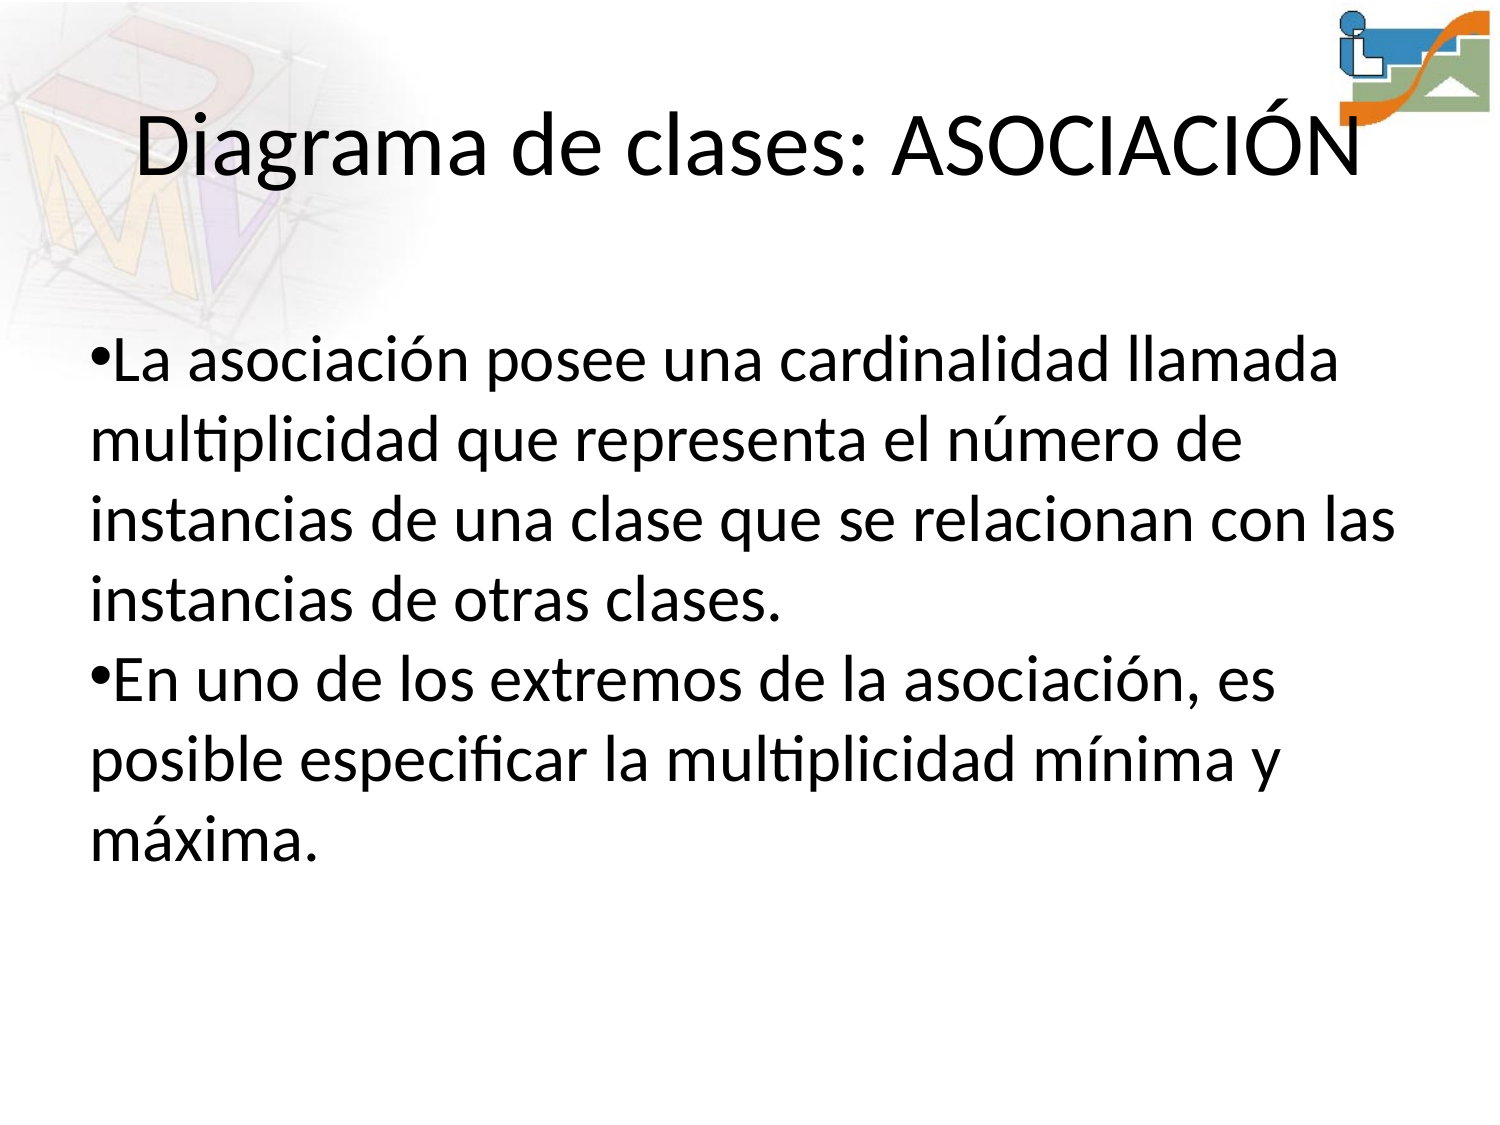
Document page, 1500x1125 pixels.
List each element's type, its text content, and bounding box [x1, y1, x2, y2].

text_box La asociación posee una cardinalidad llamada multiplicidad que representa el número de instancias de una clase que se relacionan con las instancias de otras clases. En uno de los extremos de la asociación, es posible especificar la multiplicidad mínima y máxima. [75, 409, 1425, 1005]
picture [0, 1, 1500, 401]
